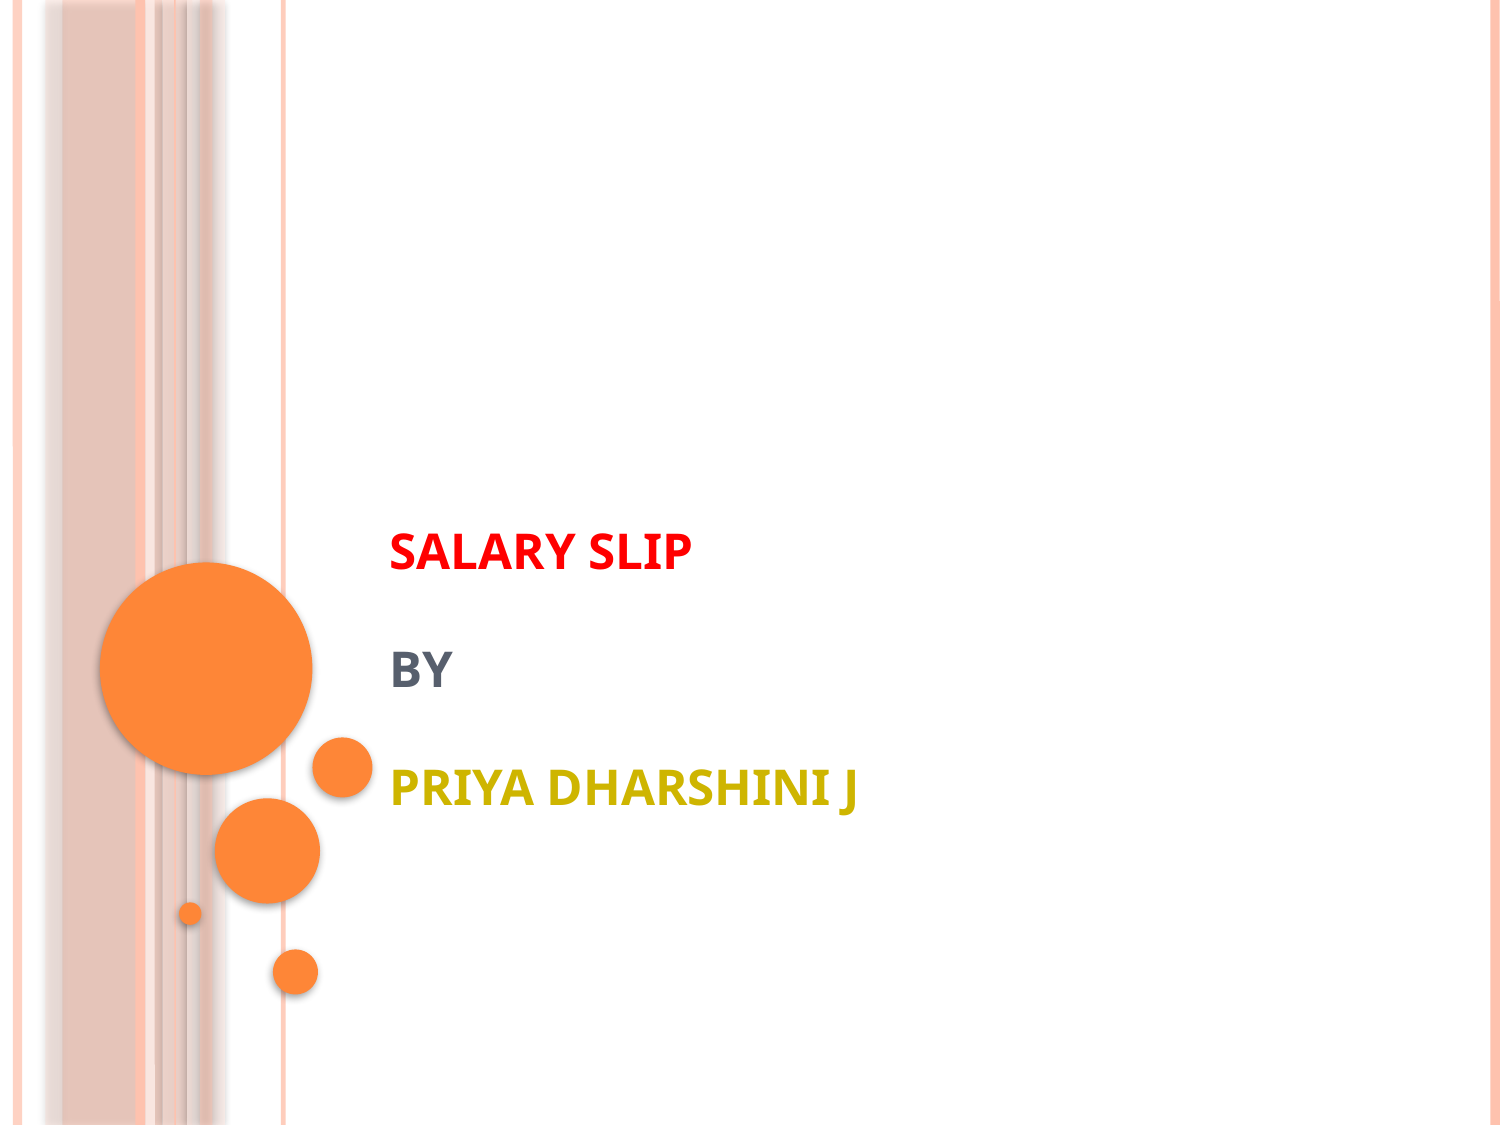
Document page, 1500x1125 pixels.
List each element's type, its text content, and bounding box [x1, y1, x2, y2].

title SALARY SLIP BY PRIYA DHARSHINI J [375, 512, 1388, 824]
